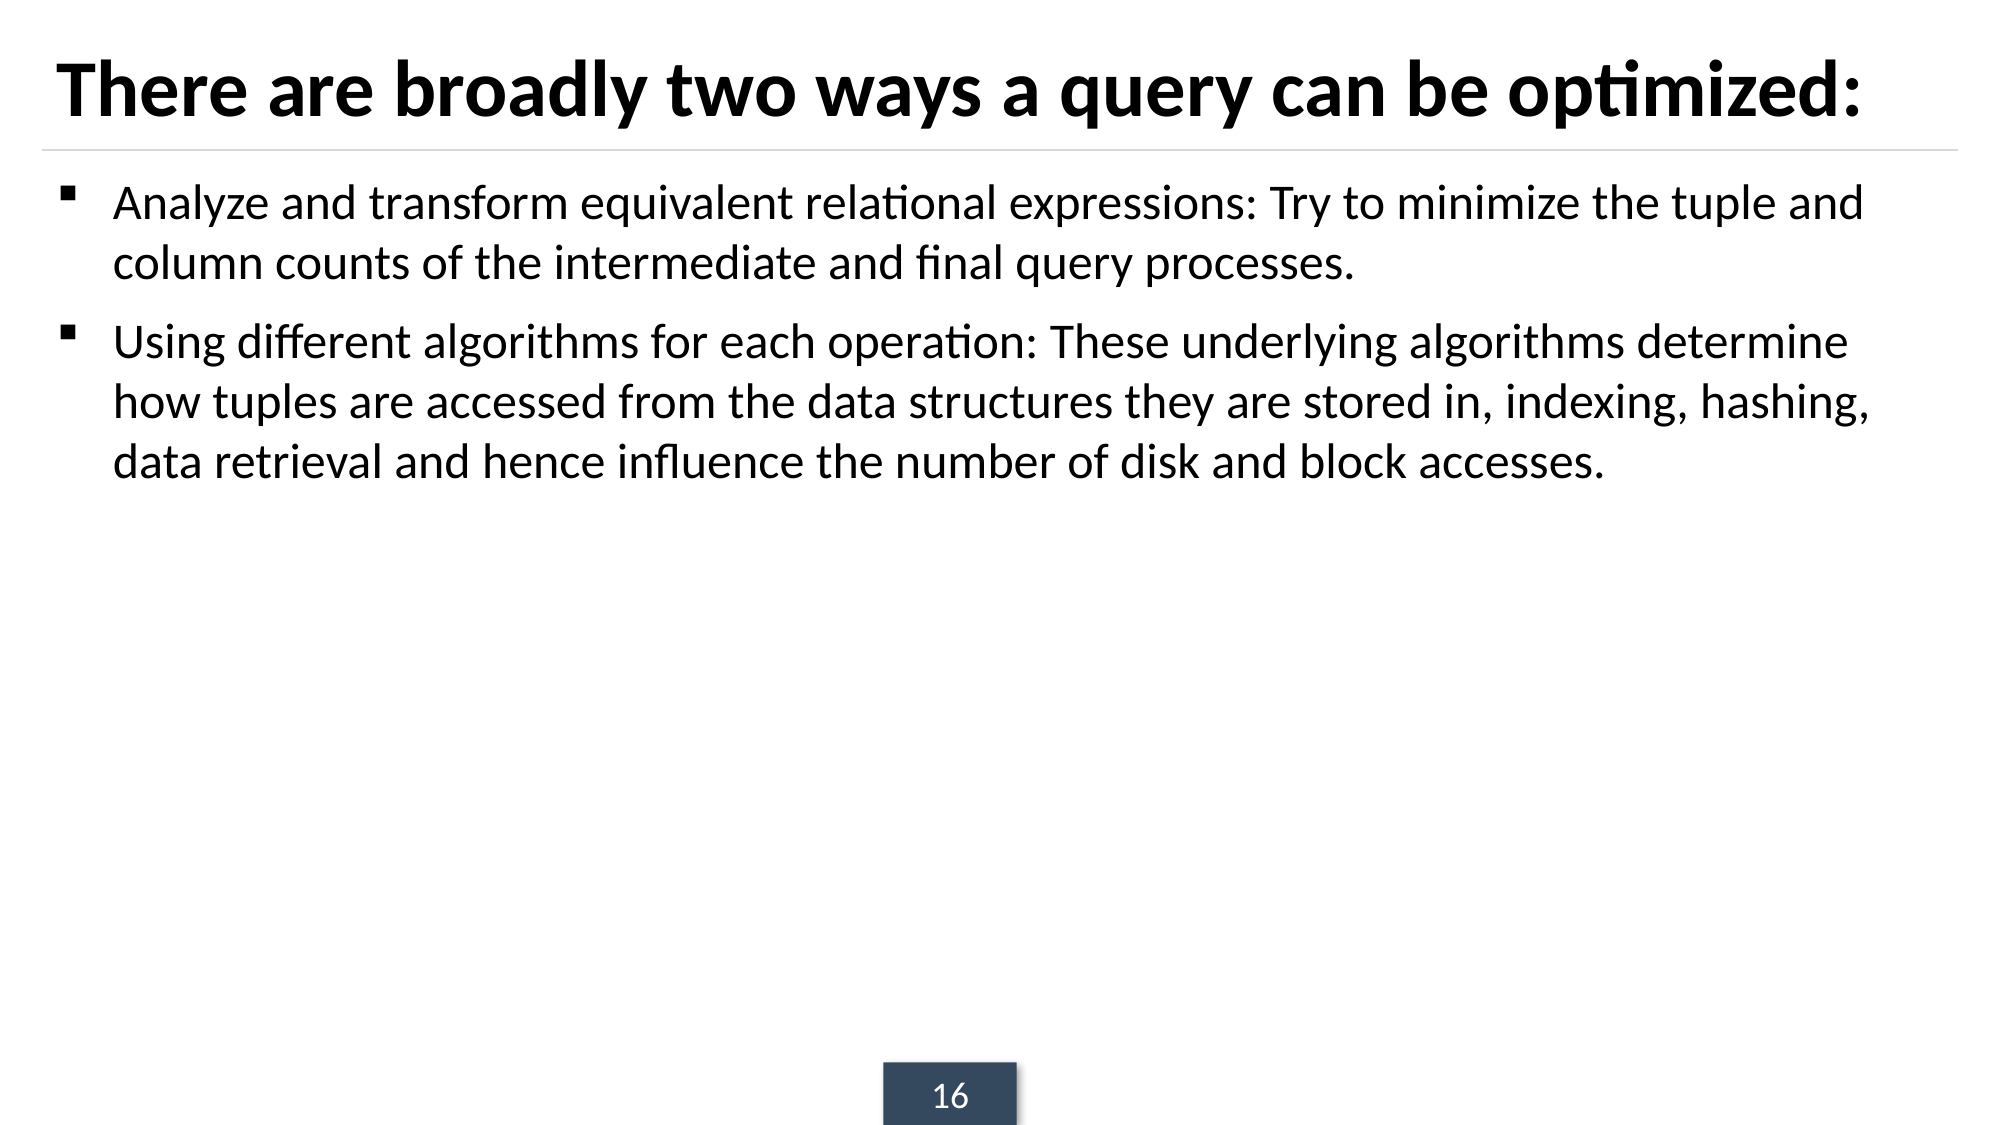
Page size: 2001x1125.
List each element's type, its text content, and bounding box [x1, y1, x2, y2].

title There are broadly two ways a query can be optimized: [41, 17, 1959, 150]
list Analyze and transform equivalent relational expressions: Try to minimize the tuple and column counts of the intermediate and final query processes. Using different algorithms for each operation: These underlying algorithms determine how tuples are accessed from the data structures they are stored in, indexing, hashing, data retrieval and hence influence the number of disk and block accesses. [41, 162, 1959, 1038]
